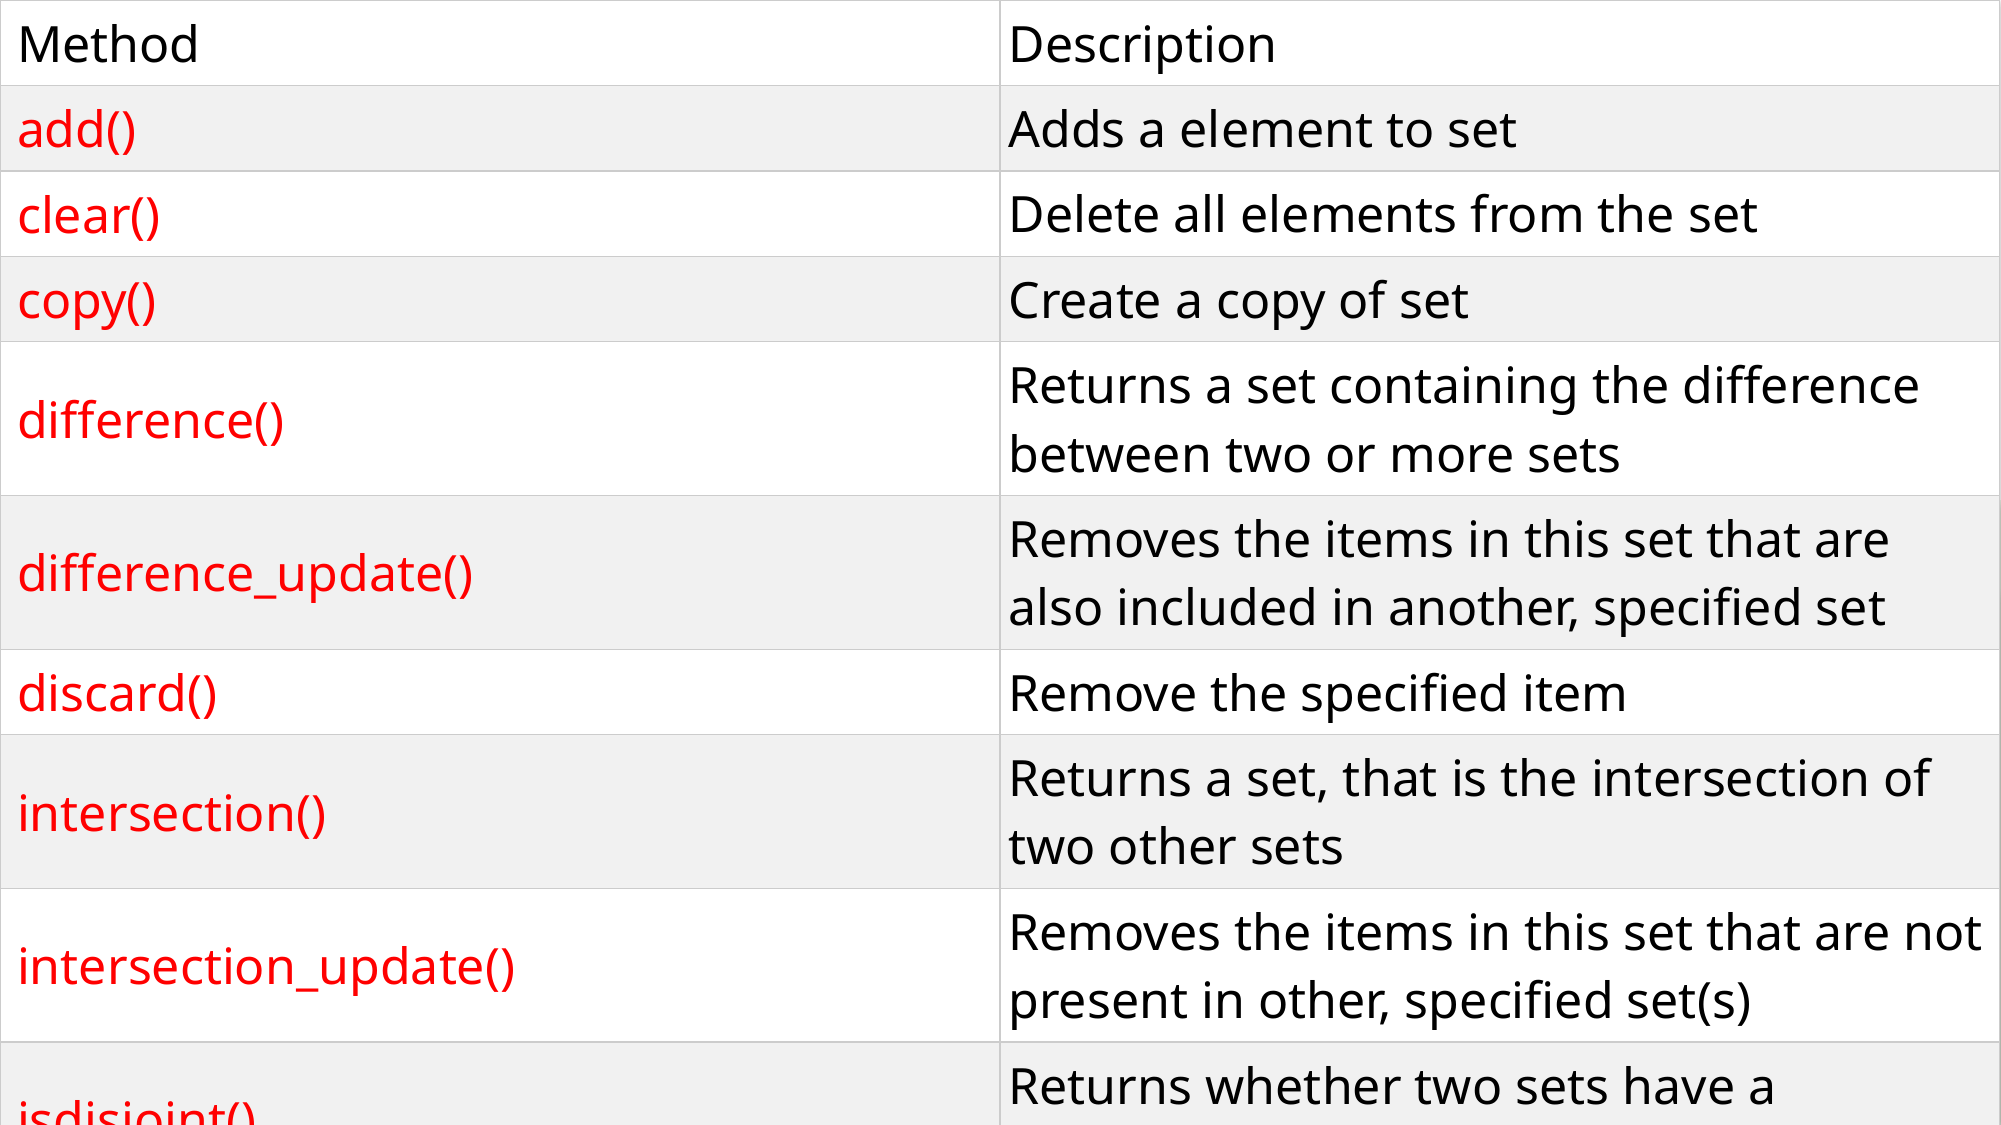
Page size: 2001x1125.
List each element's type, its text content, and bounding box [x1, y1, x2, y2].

table_cell isdisjoint() [1, 1043, 999, 1125]
table_cell Create a copy of set [1001, 257, 1999, 341]
table_cell Returns a set containing the difference between two or more sets [1001, 342, 1999, 495]
table_cell Returns a set, that is the intersection of two other sets [1001, 735, 1999, 888]
table_cell Removes the items in this set that are not present in other, specified set(s) [1001, 889, 1999, 1041]
table_cell add() [1, 86, 999, 170]
table_cell difference_update() [1, 496, 999, 649]
table_cell Adds a element to set [1001, 86, 1999, 170]
table_cell clear() [1, 172, 999, 256]
table_cell difference() [1, 342, 999, 495]
table_header Description [1001, 1, 1999, 85]
table_cell discard() [1, 650, 999, 734]
table_cell Removes the items in this set that are also included in another, specified set [1001, 496, 1999, 649]
table_cell Returns whether two sets have a intersection or not [1001, 1043, 1999, 1125]
table_cell Delete all elements from the set [1001, 172, 1999, 256]
table_cell Remove the specified item [1001, 650, 1999, 734]
table_cell intersection() [1, 735, 999, 888]
table_cell copy() [1, 257, 999, 341]
table_cell intersection_update() [1, 889, 999, 1041]
table_header Method [1, 1, 999, 85]
